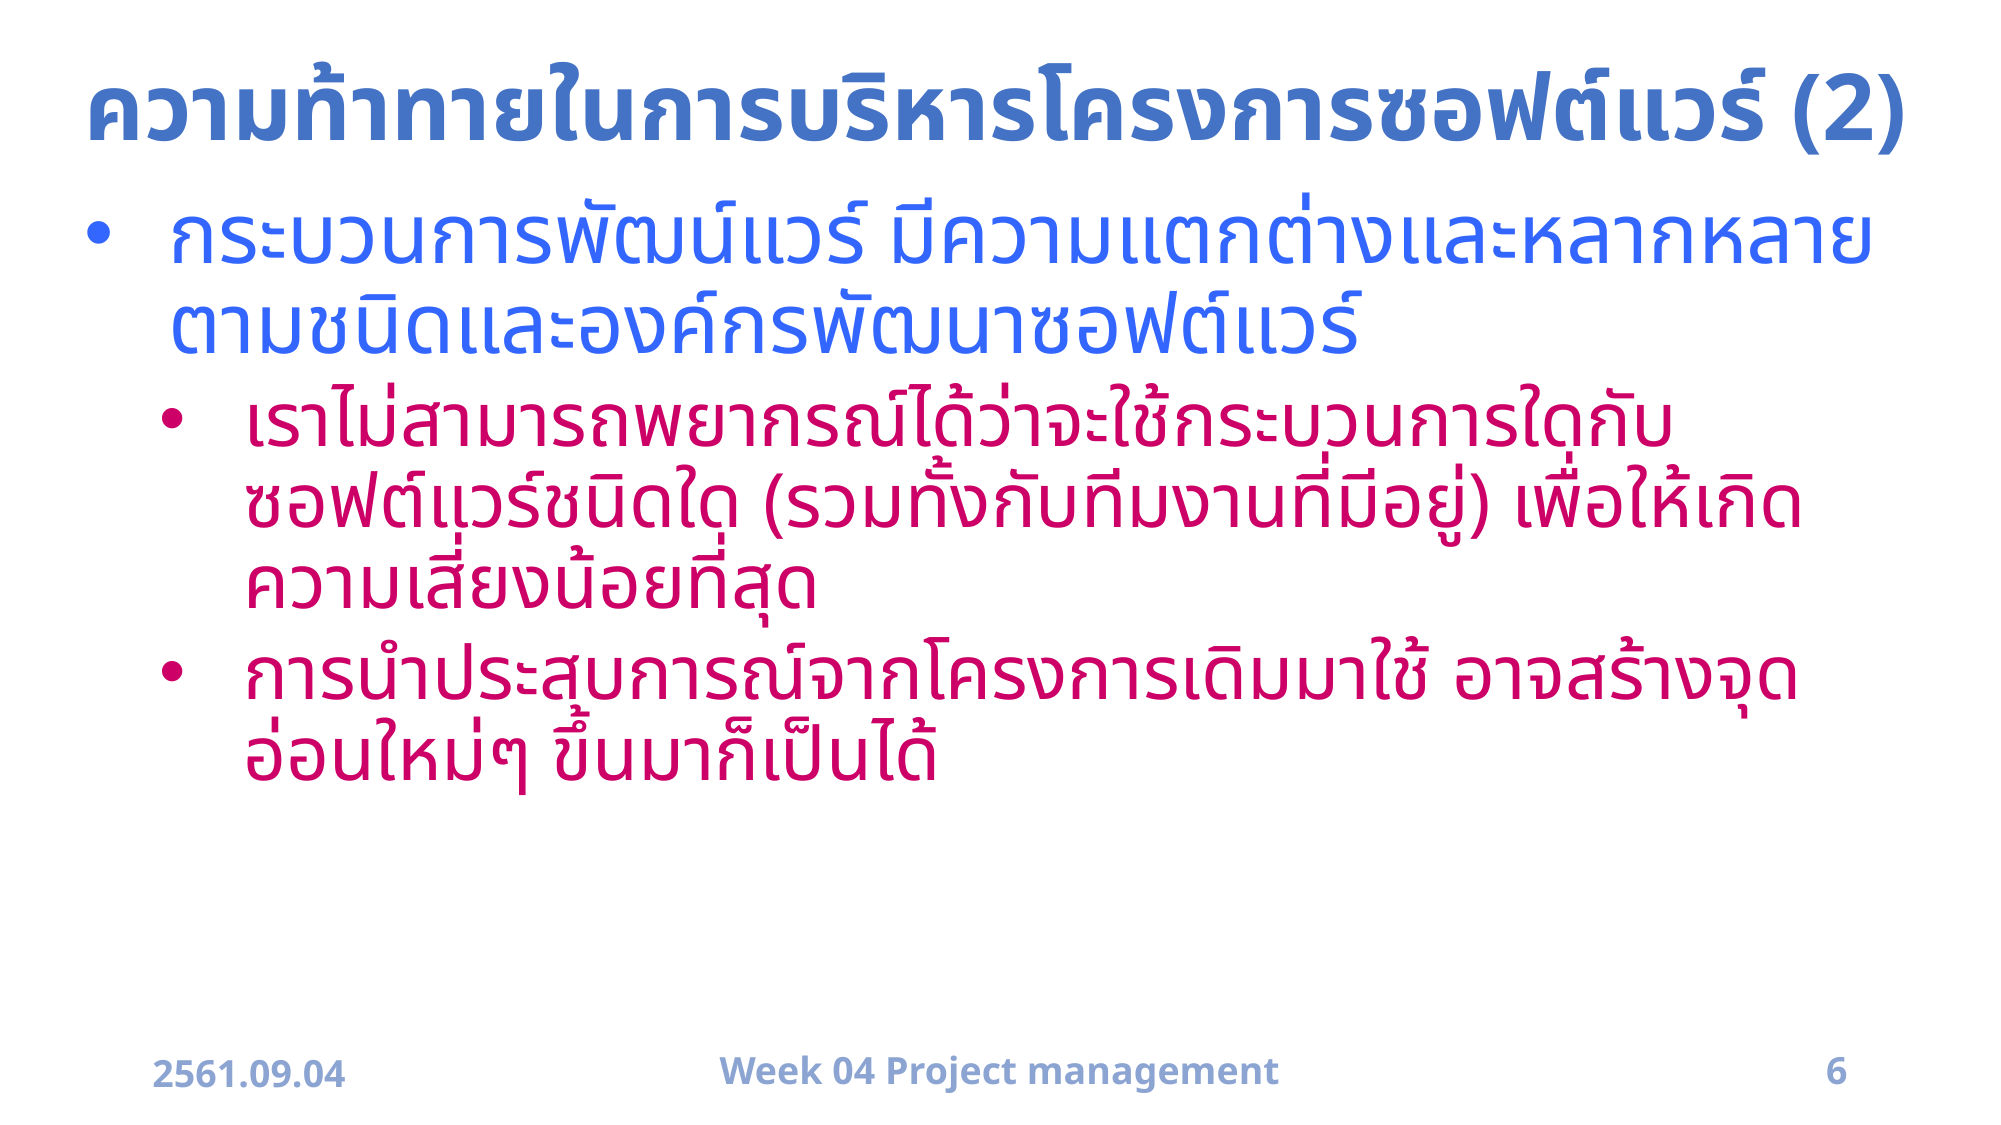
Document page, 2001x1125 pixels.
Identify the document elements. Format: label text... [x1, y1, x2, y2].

slide_number 6 [1412, 1042, 1863, 1103]
title ความท้าทายในการบริหารโครงการซอฟต์แวร์ (2) [69, 22, 1956, 199]
list กระบวนการพัฒน์แวร์ มีความแตกต่างและหลากหลาย ตามชนิดและองค์กรพัฒนาซอฟต์แวร์ เราไม่สามารถพยากรณ์ได้ว่าจะใช้กระบวนการใดกับซอฟต์แวร์ชนิดใด (รวมทั้งกับทีมงานที่มีอยู่) เพื่อให้เกิดความเสี่ยงน้อยที่สุด การนำประสบการณ์จากโครงการเดิมมาใช้ อาจสร้างจุดอ่อนใหม่ๆ ขึ้นมาก็เป็นได้ [69, 183, 1931, 995]
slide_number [137, 1042, 588, 1103]
footer Week 04 Project management [662, 1042, 1338, 1103]
